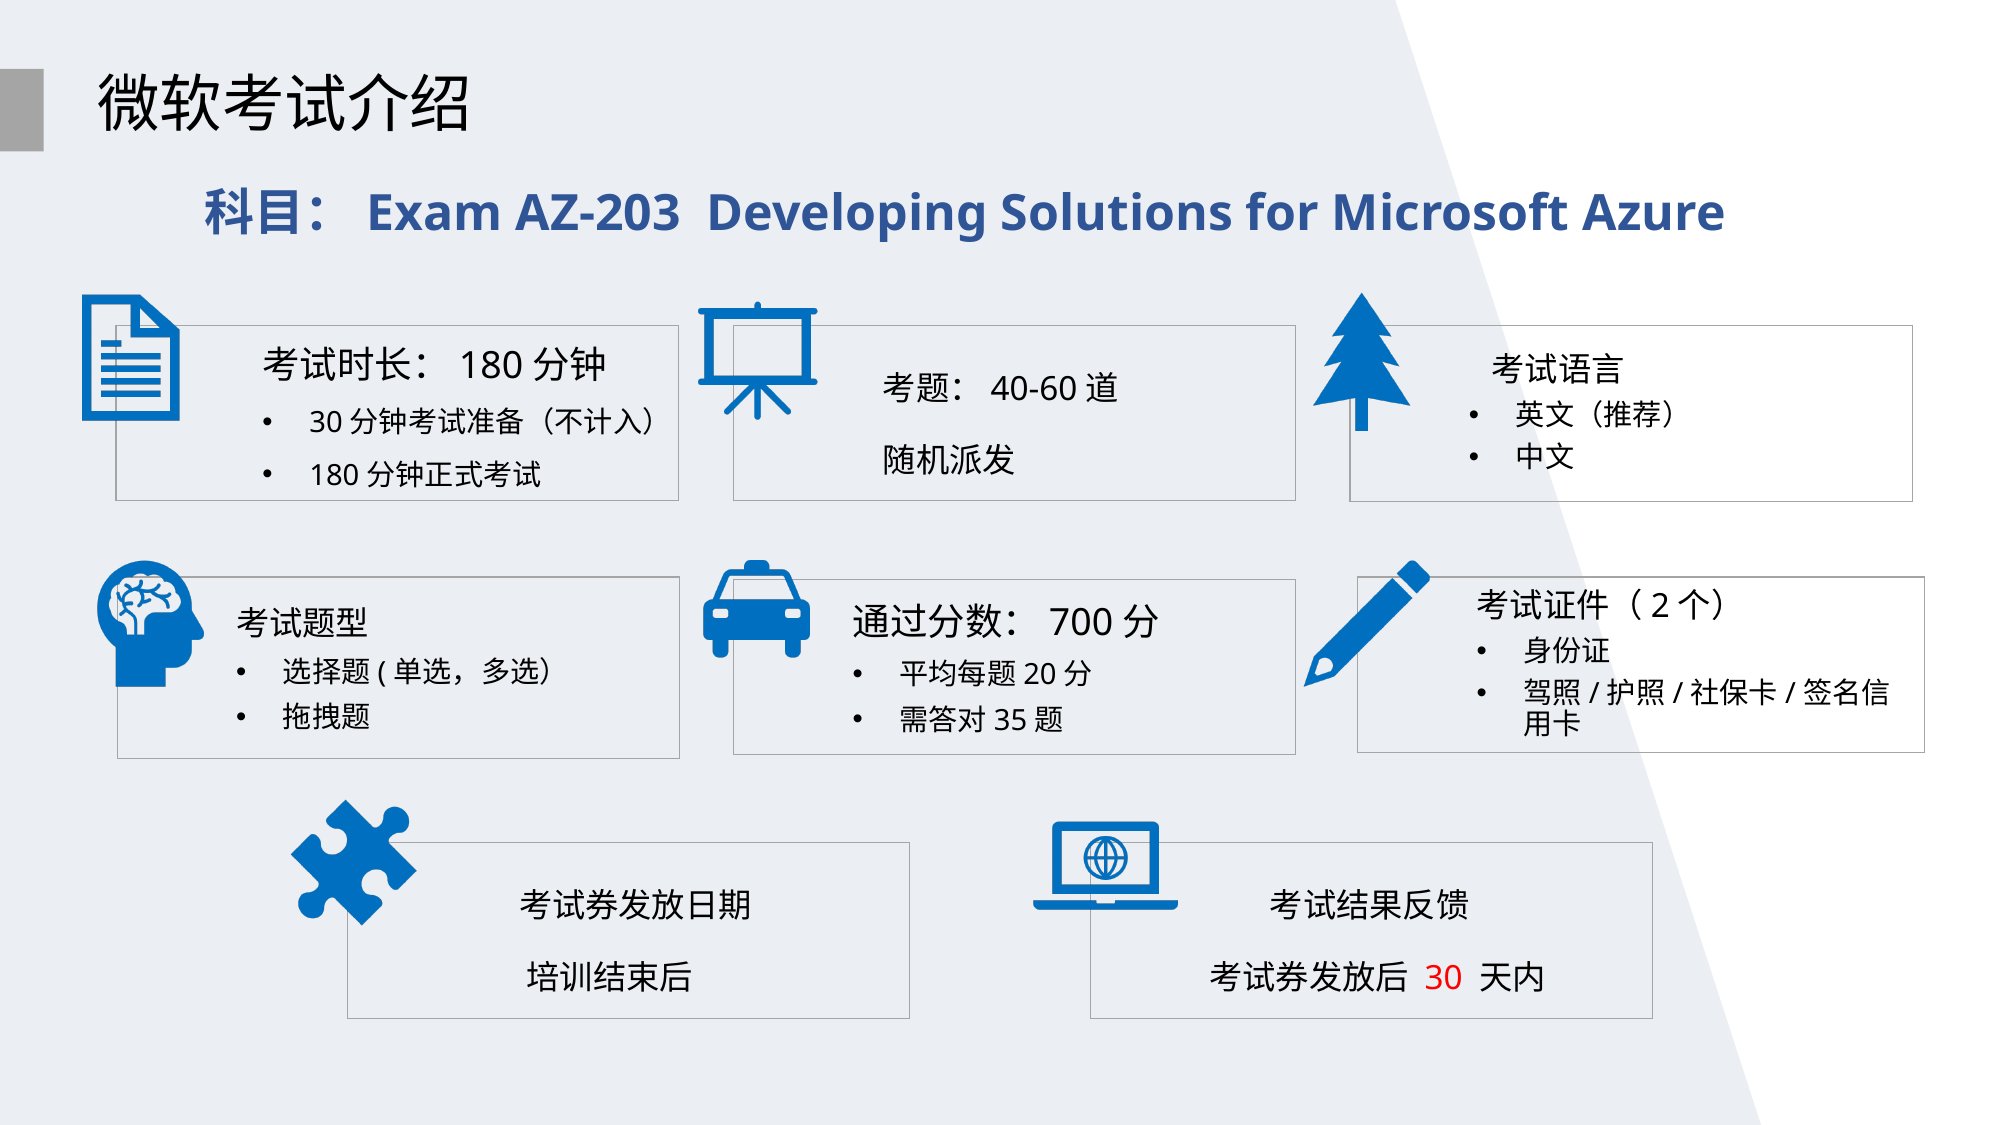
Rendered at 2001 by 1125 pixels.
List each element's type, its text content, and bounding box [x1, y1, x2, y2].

text_box 考试结果反馈 考试券发放后 30 天内 [1090, 842, 1653, 1019]
picture [1291, 548, 1442, 699]
text_box 科目：Exam AZ-203 Developing Solutions for Microsoft Azure [189, 172, 1811, 248]
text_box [55, 282, 1913, 502]
text_box 考试券发放日期 培训结束后 [347, 842, 910, 1019]
picture [75, 548, 226, 699]
text_box 微软考试介绍 [67, 48, 1516, 164]
text_box 考试证件（2个） 身份证 驾照/护照/社保卡/签名信用卡 [1357, 576, 1925, 753]
picture [1030, 790, 1181, 941]
text_box 考试题型 选择题(单选，多选） 拖拽题 [117, 576, 680, 759]
picture [680, 533, 832, 684]
picture [277, 790, 429, 941]
text_box 通过分数：700分 平均每题20分 需答对35题 [733, 579, 1296, 755]
